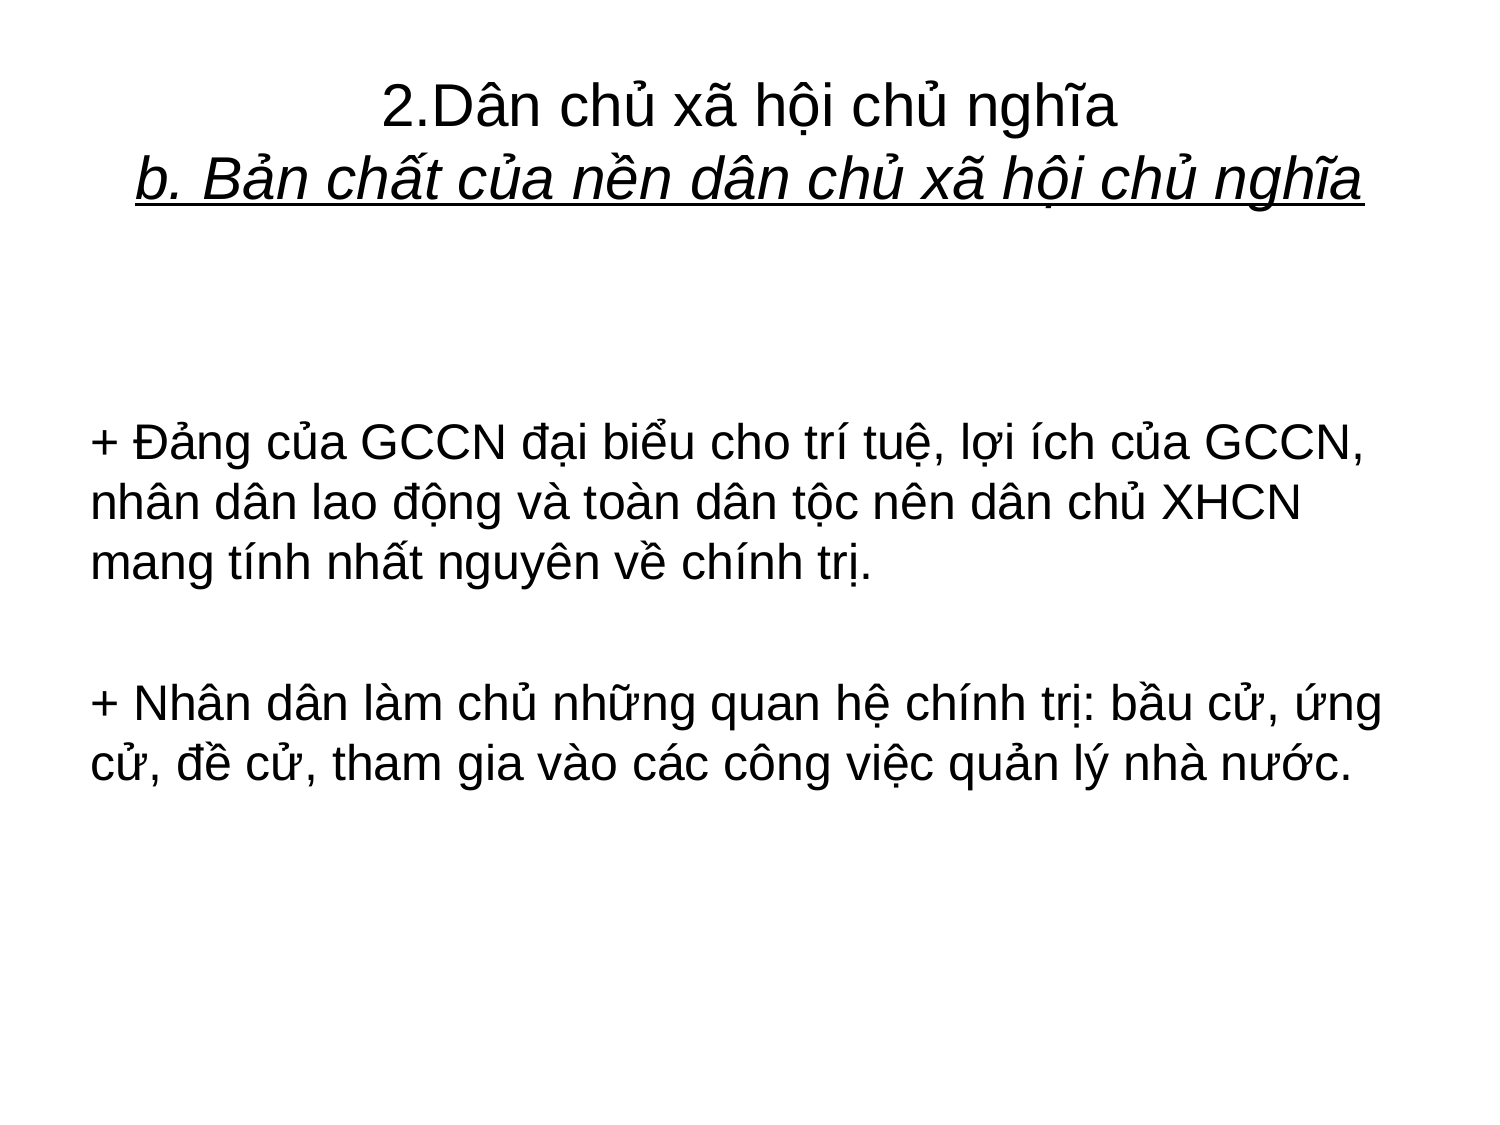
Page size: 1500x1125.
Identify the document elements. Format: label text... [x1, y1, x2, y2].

title 2.Dân chủ xã hội chủ nghĩa b. Bản chất của nền dân chủ xã hội chủ nghĩa [75, 45, 1425, 233]
list + Đảng của GCCN đại biểu cho trí tuệ, lợi ích của GCCN, nhân dân lao động và toàn dân tộc nên dân chủ XHCN mang tính nhất nguyên về chính trị. + Nhân dân làm chủ những quan hệ chính trị: bầu cử, ứng cử, đề cử, tham gia vào các công việc quản lý nhà nước. [75, 262, 1425, 1005]
